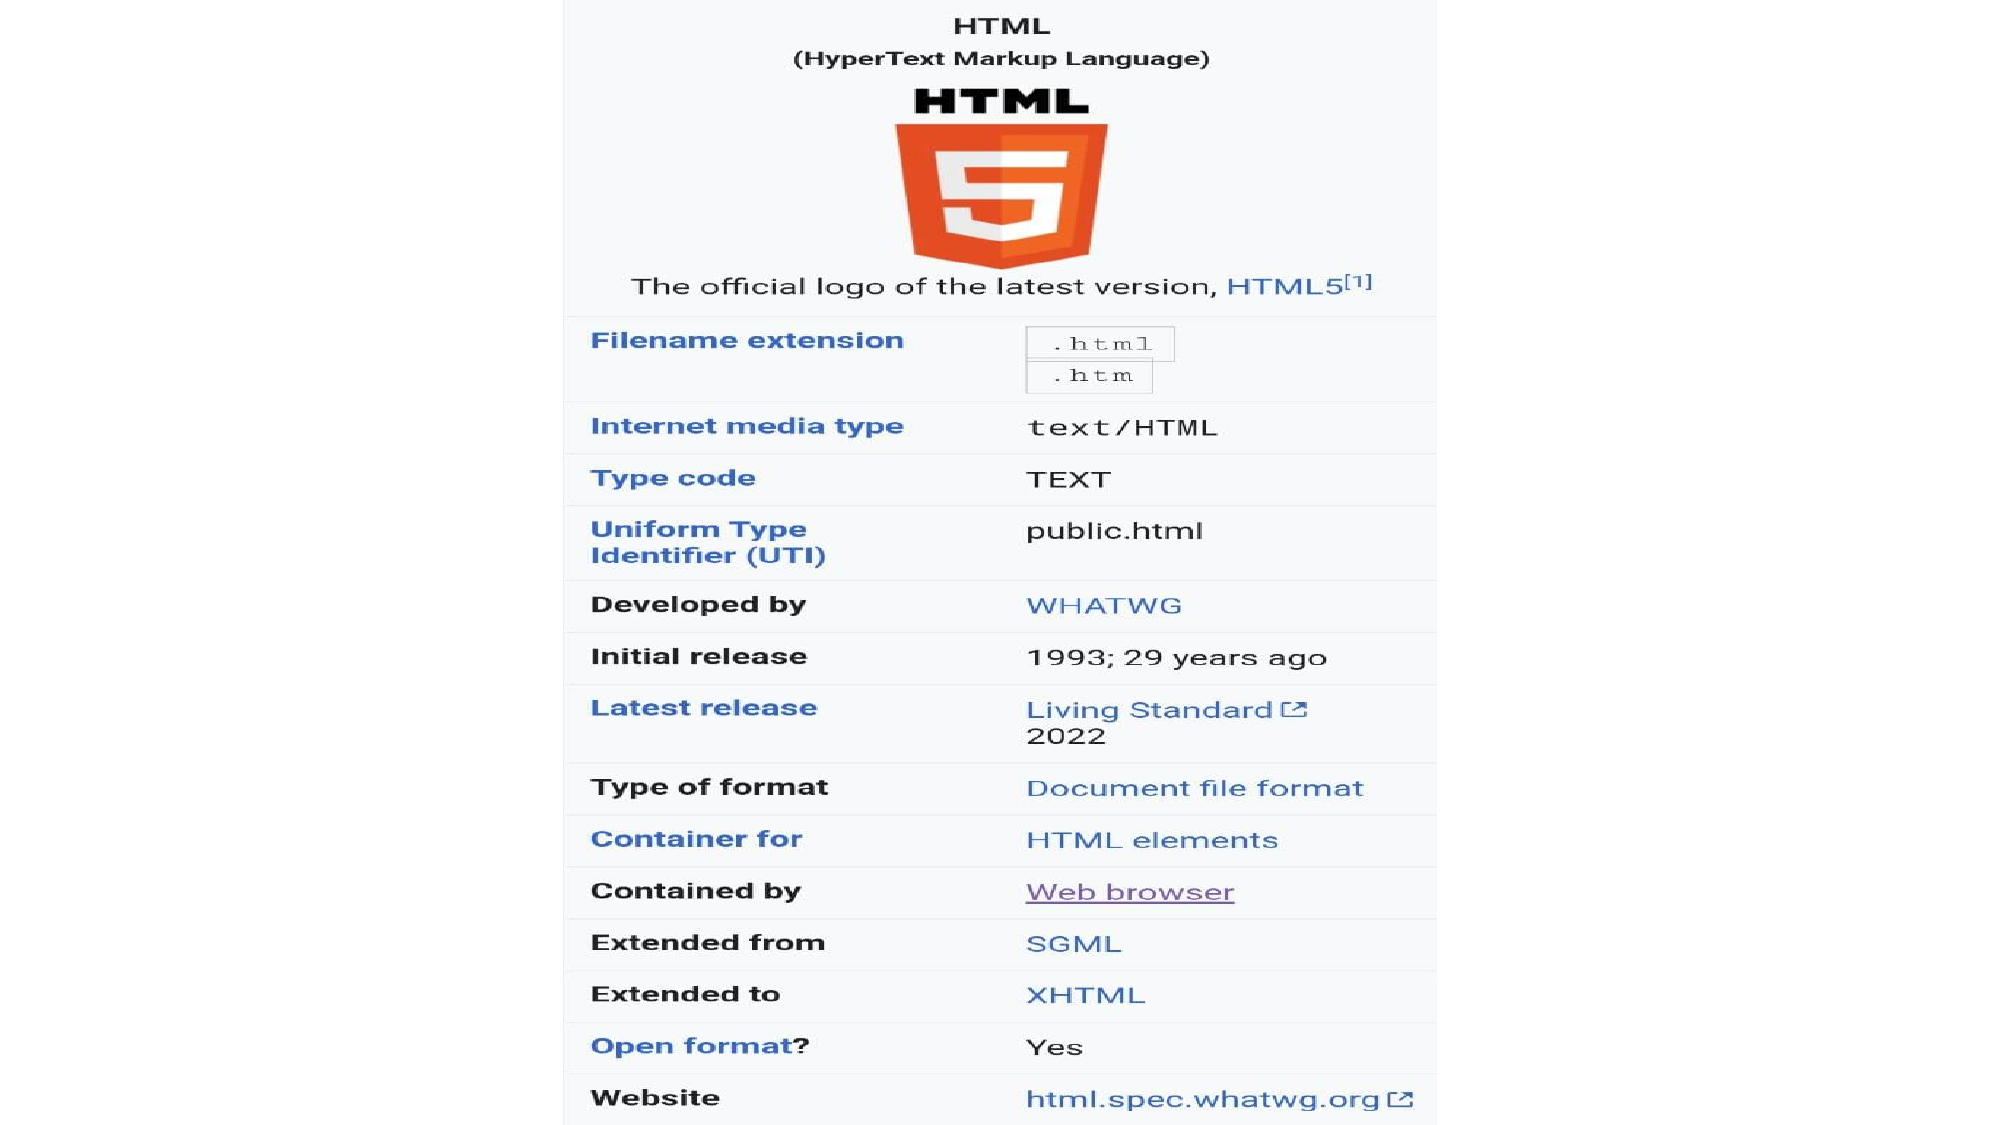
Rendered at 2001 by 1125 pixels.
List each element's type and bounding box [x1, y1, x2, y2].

picture [563, 0, 1437, 1125]
